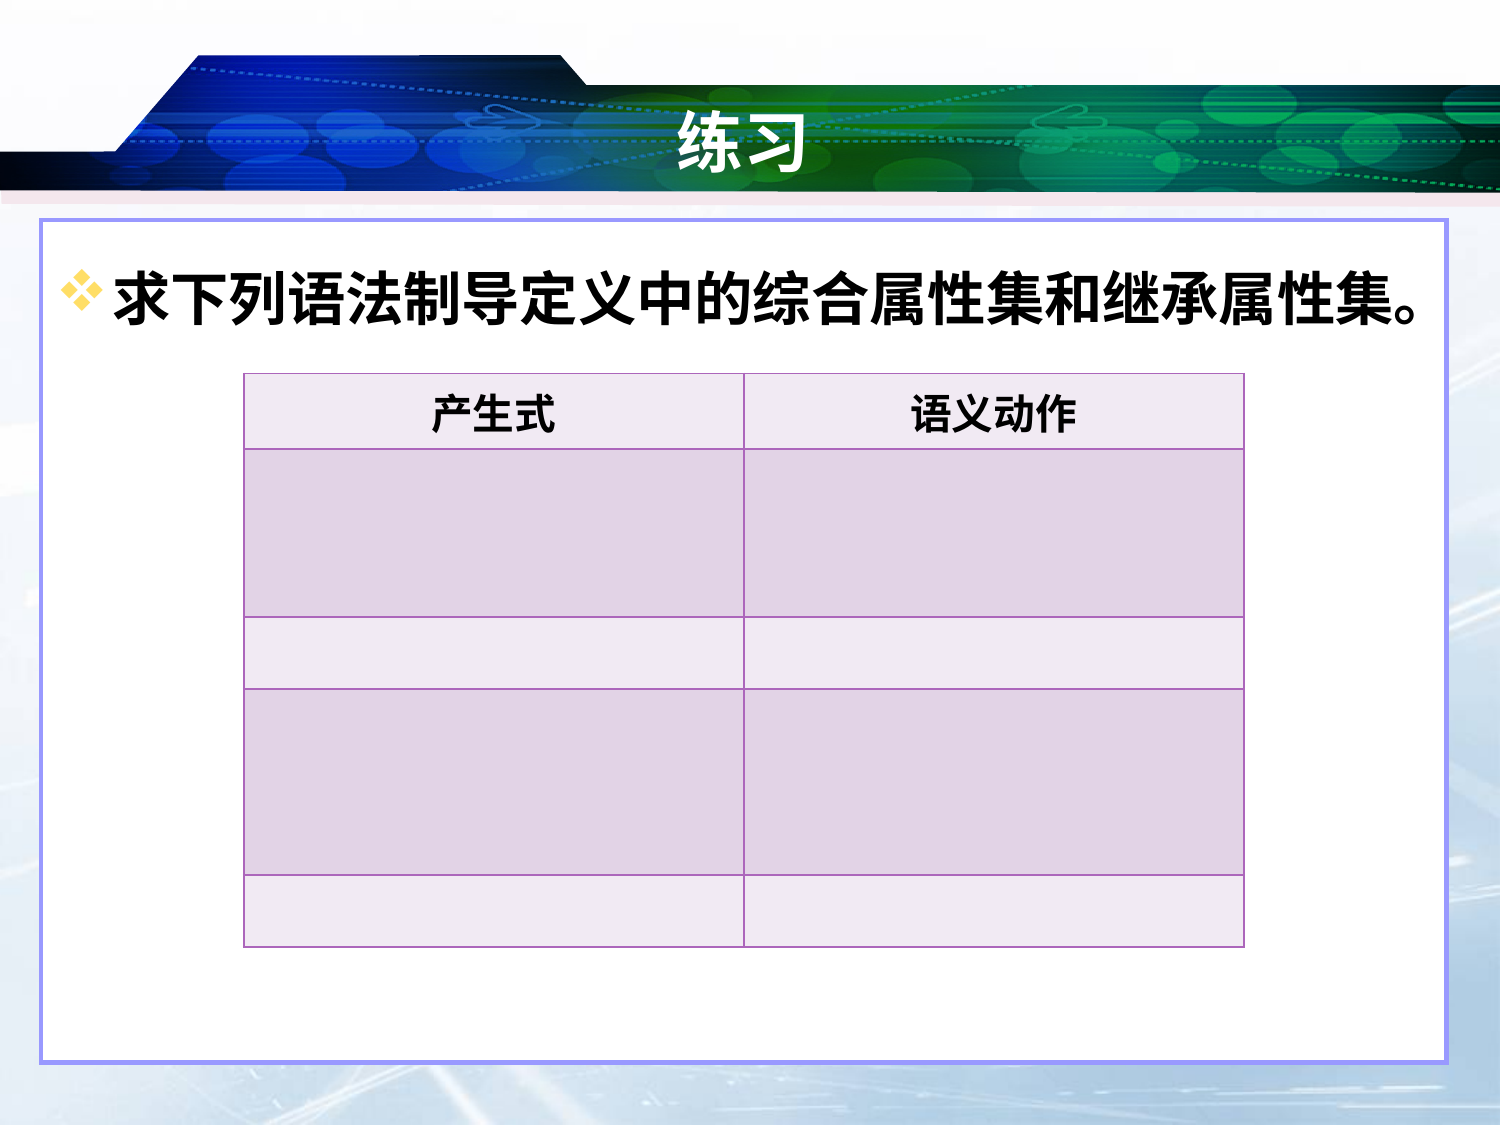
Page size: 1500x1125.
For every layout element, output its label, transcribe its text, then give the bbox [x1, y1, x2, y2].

title 练习 [99, 94, 1388, 188]
picture [0, 0, 1500, 1125]
list 求下列语法制导定义中的综合属性集和继承属性集。 [40, 219, 1447, 1063]
